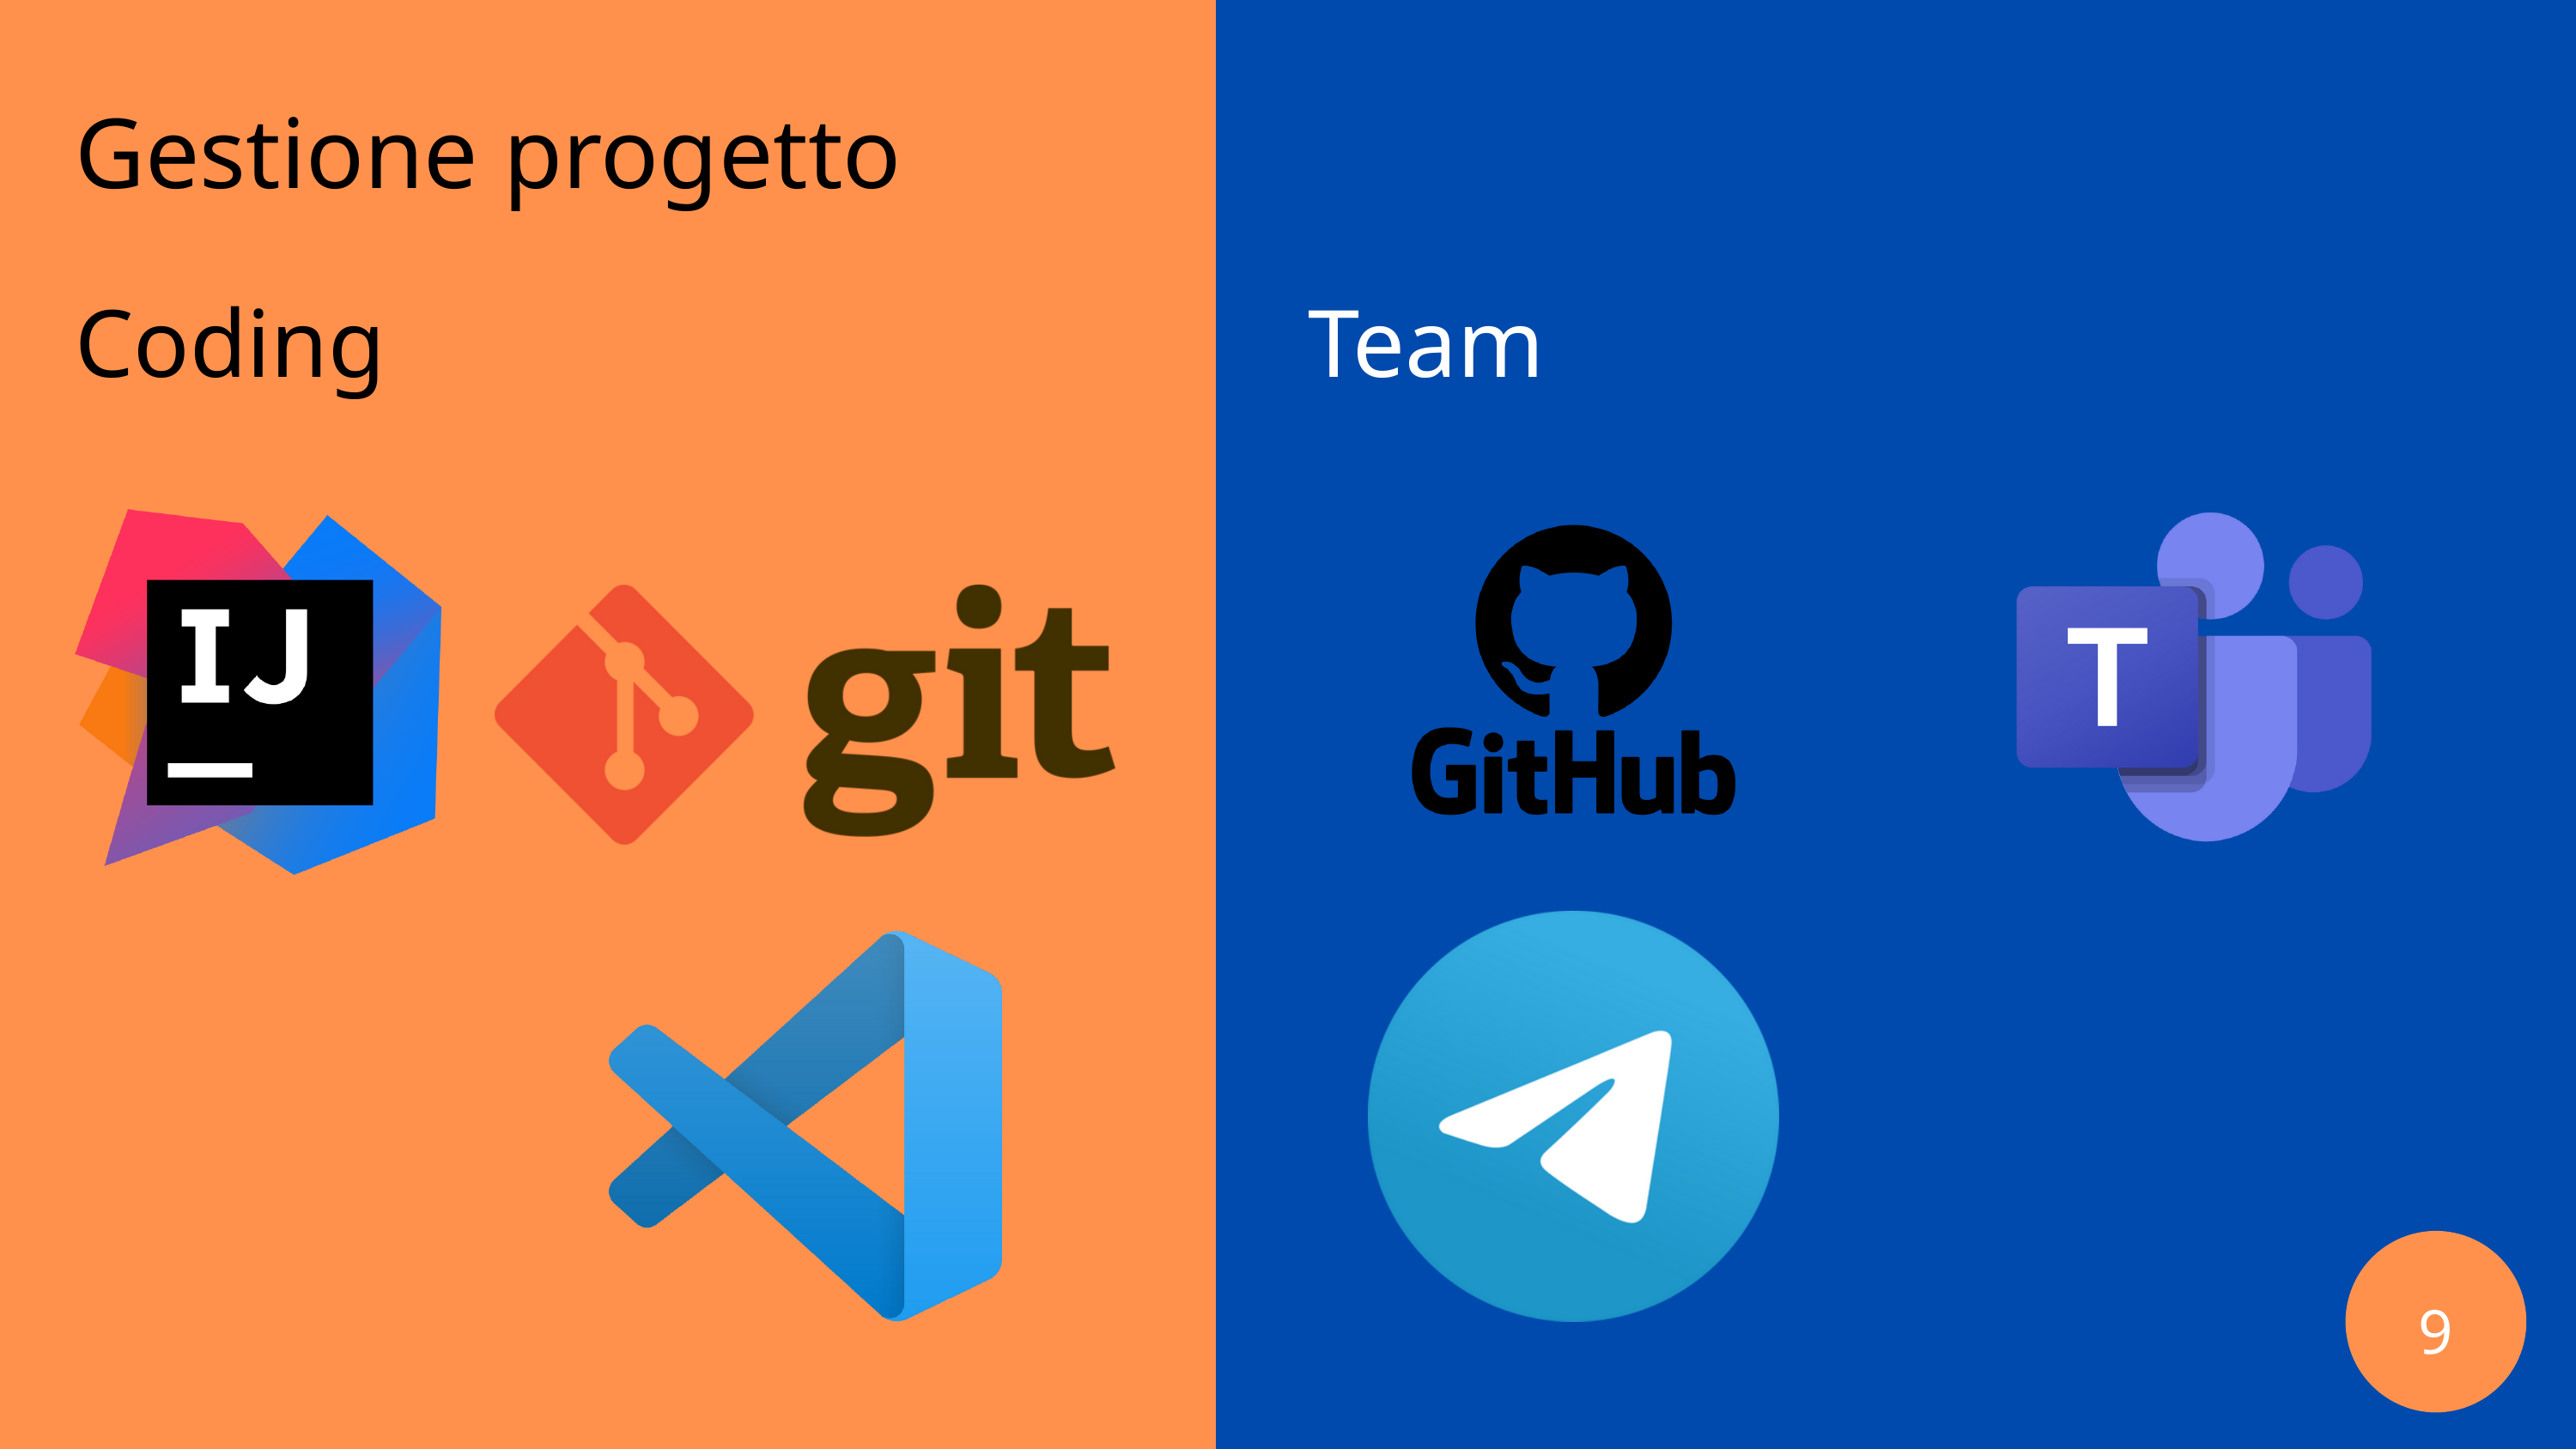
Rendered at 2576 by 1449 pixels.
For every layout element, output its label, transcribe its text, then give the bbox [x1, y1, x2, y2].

text_box Coding [75, 265, 441, 396]
picture [1895, 508, 2493, 845]
picture [1368, 911, 1779, 1322]
picture [495, 585, 1116, 845]
picture [75, 508, 441, 876]
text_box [1215, 0, 2576, 1449]
picture [1308, 519, 1839, 819]
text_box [2344, 1230, 2527, 1413]
picture [609, 929, 1002, 1322]
text_box Gestione progetto [75, 72, 983, 209]
